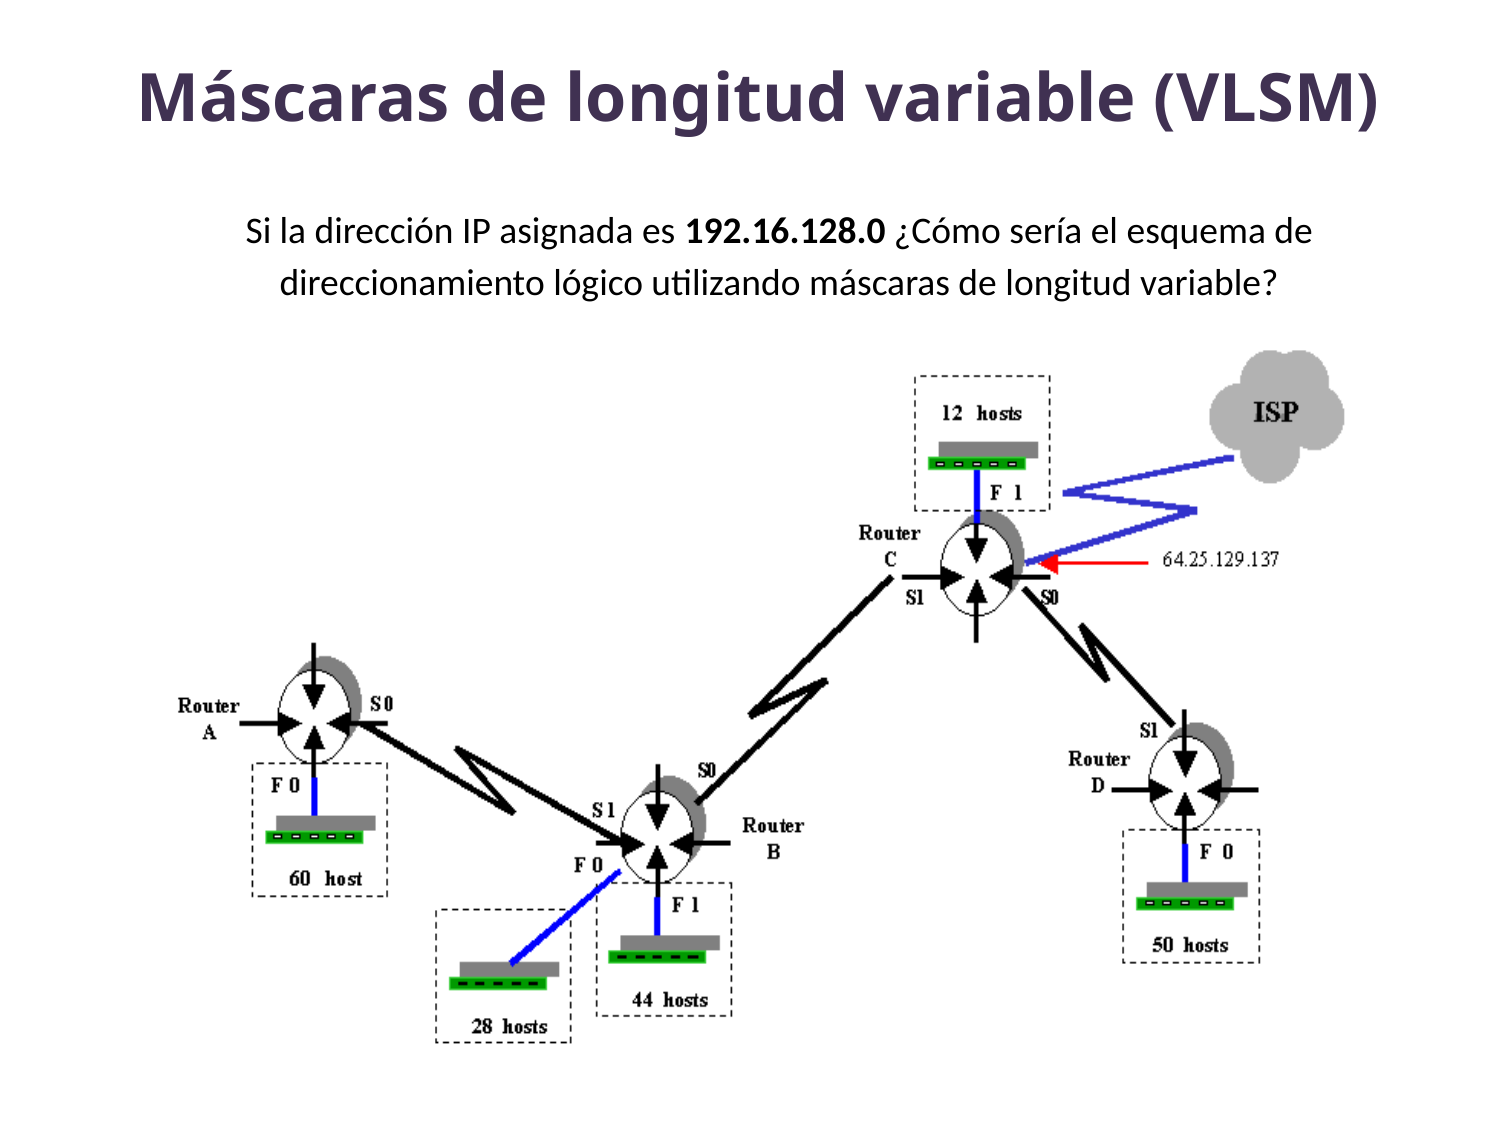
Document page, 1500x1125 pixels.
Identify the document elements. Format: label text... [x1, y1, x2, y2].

text_box [154, 363, 1346, 1047]
text_box Si la dirección IP asignada es 192.16.128.0 ¿Cómo sería el esquema de direccionamiento lógico utilizando máscaras de longitud variable? [112, 191, 1447, 363]
text_box Máscaras de longitud variable (VLSM) [14, 1, 1486, 189]
